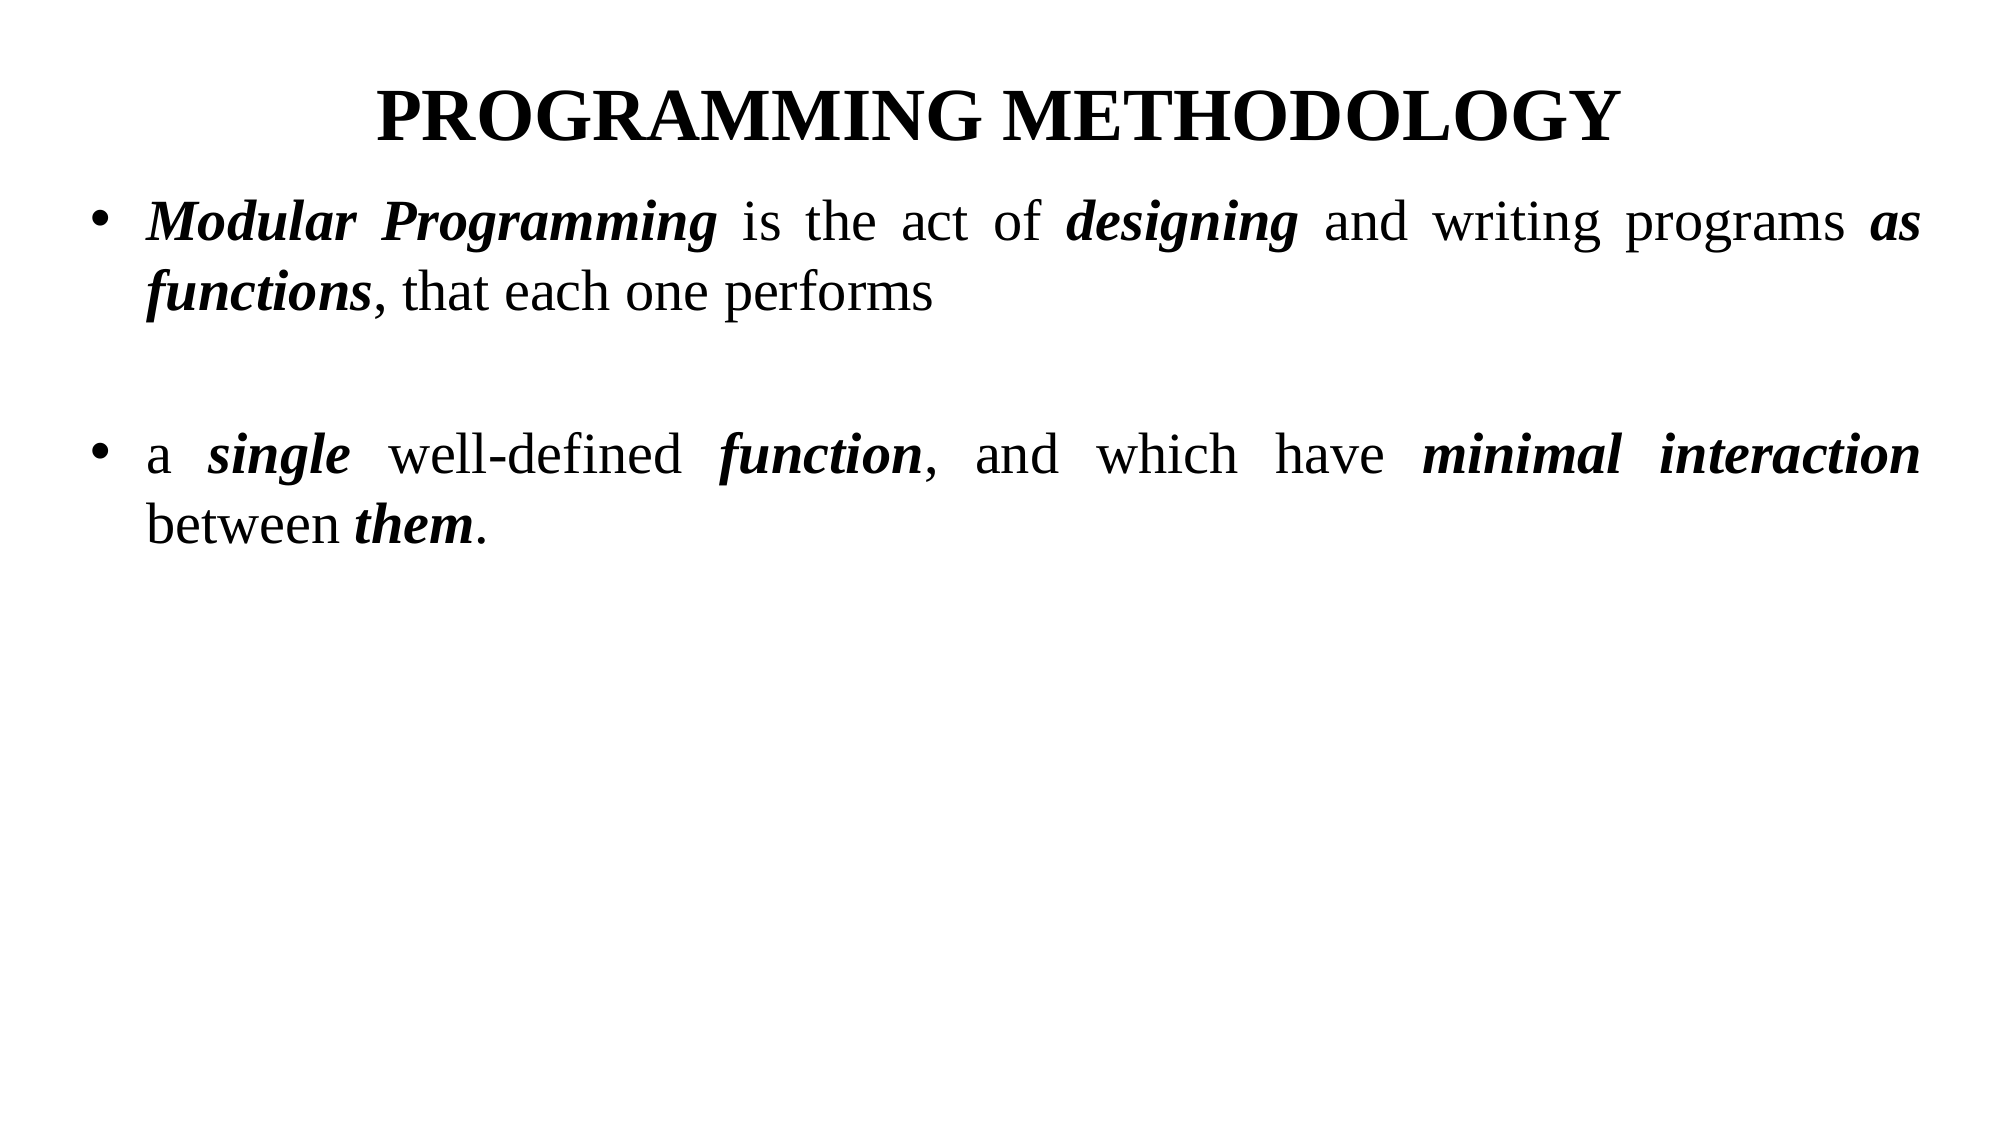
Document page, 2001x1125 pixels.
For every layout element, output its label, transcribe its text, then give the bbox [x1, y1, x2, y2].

title PROGRAMMING METHODOLOGY [324, 45, 1675, 174]
list Modular Programming is the act of designing and writing programs as functions, that each one performs a single well-defined function, and which have minimal interaction between them. [75, 174, 1938, 1005]
